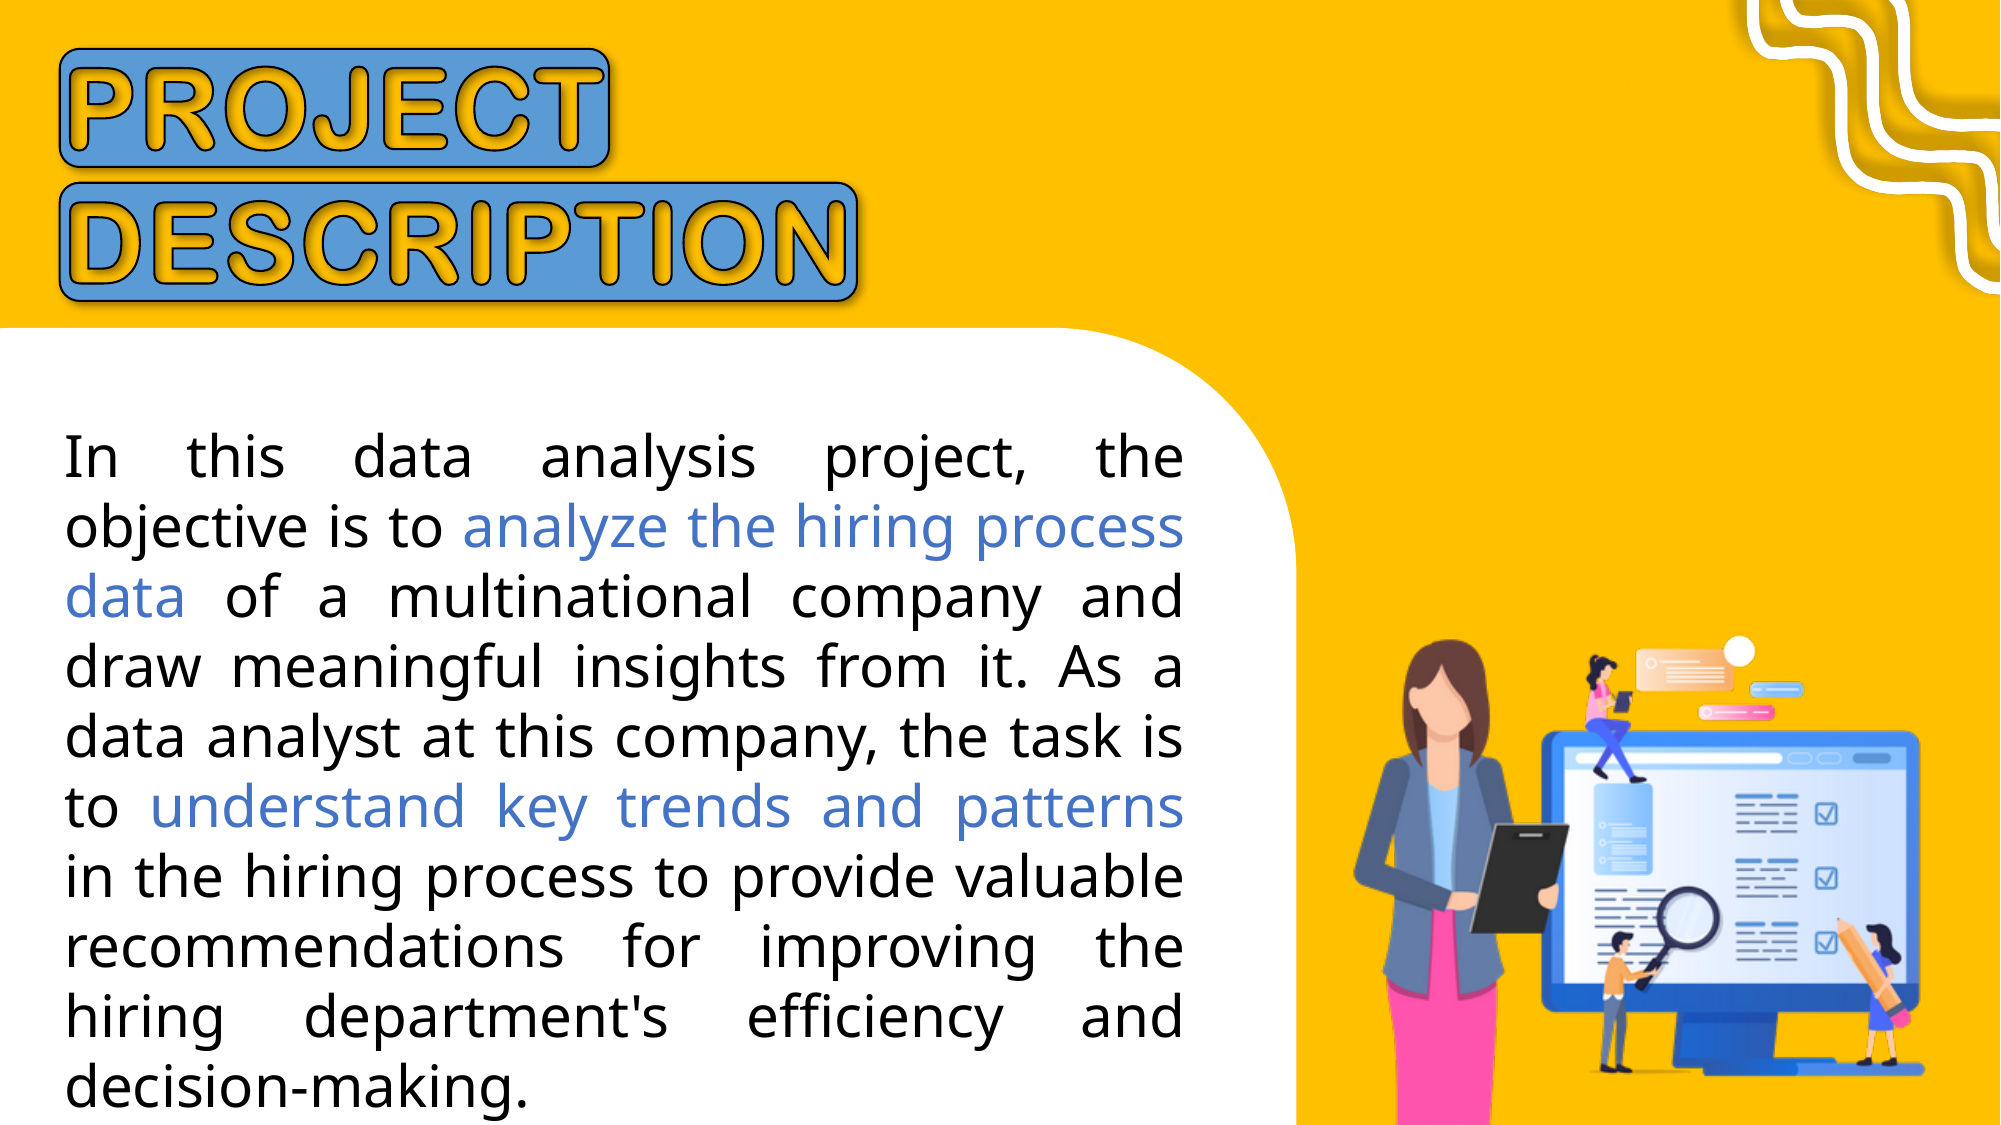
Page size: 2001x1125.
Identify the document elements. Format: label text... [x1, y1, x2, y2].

picture [614, 198, 620, 235]
text_box [0, 326, 1283, 1125]
text_box [58, 181, 858, 302]
picture [576, 145, 582, 181]
picture [638, 156, 645, 193]
picture [1174, 0, 2000, 1125]
text_box In this data analysis project, the objective is to analyze the hiring process data of a multinational company and draw meaningful insights from it. As a data analyst at this company, the task is to understand key trends and patterns in the hiring process to provide valuable recommendations for improving the hiring department's efficiency and decision-making. [49, 411, 1200, 1125]
text_box [58, 47, 611, 168]
